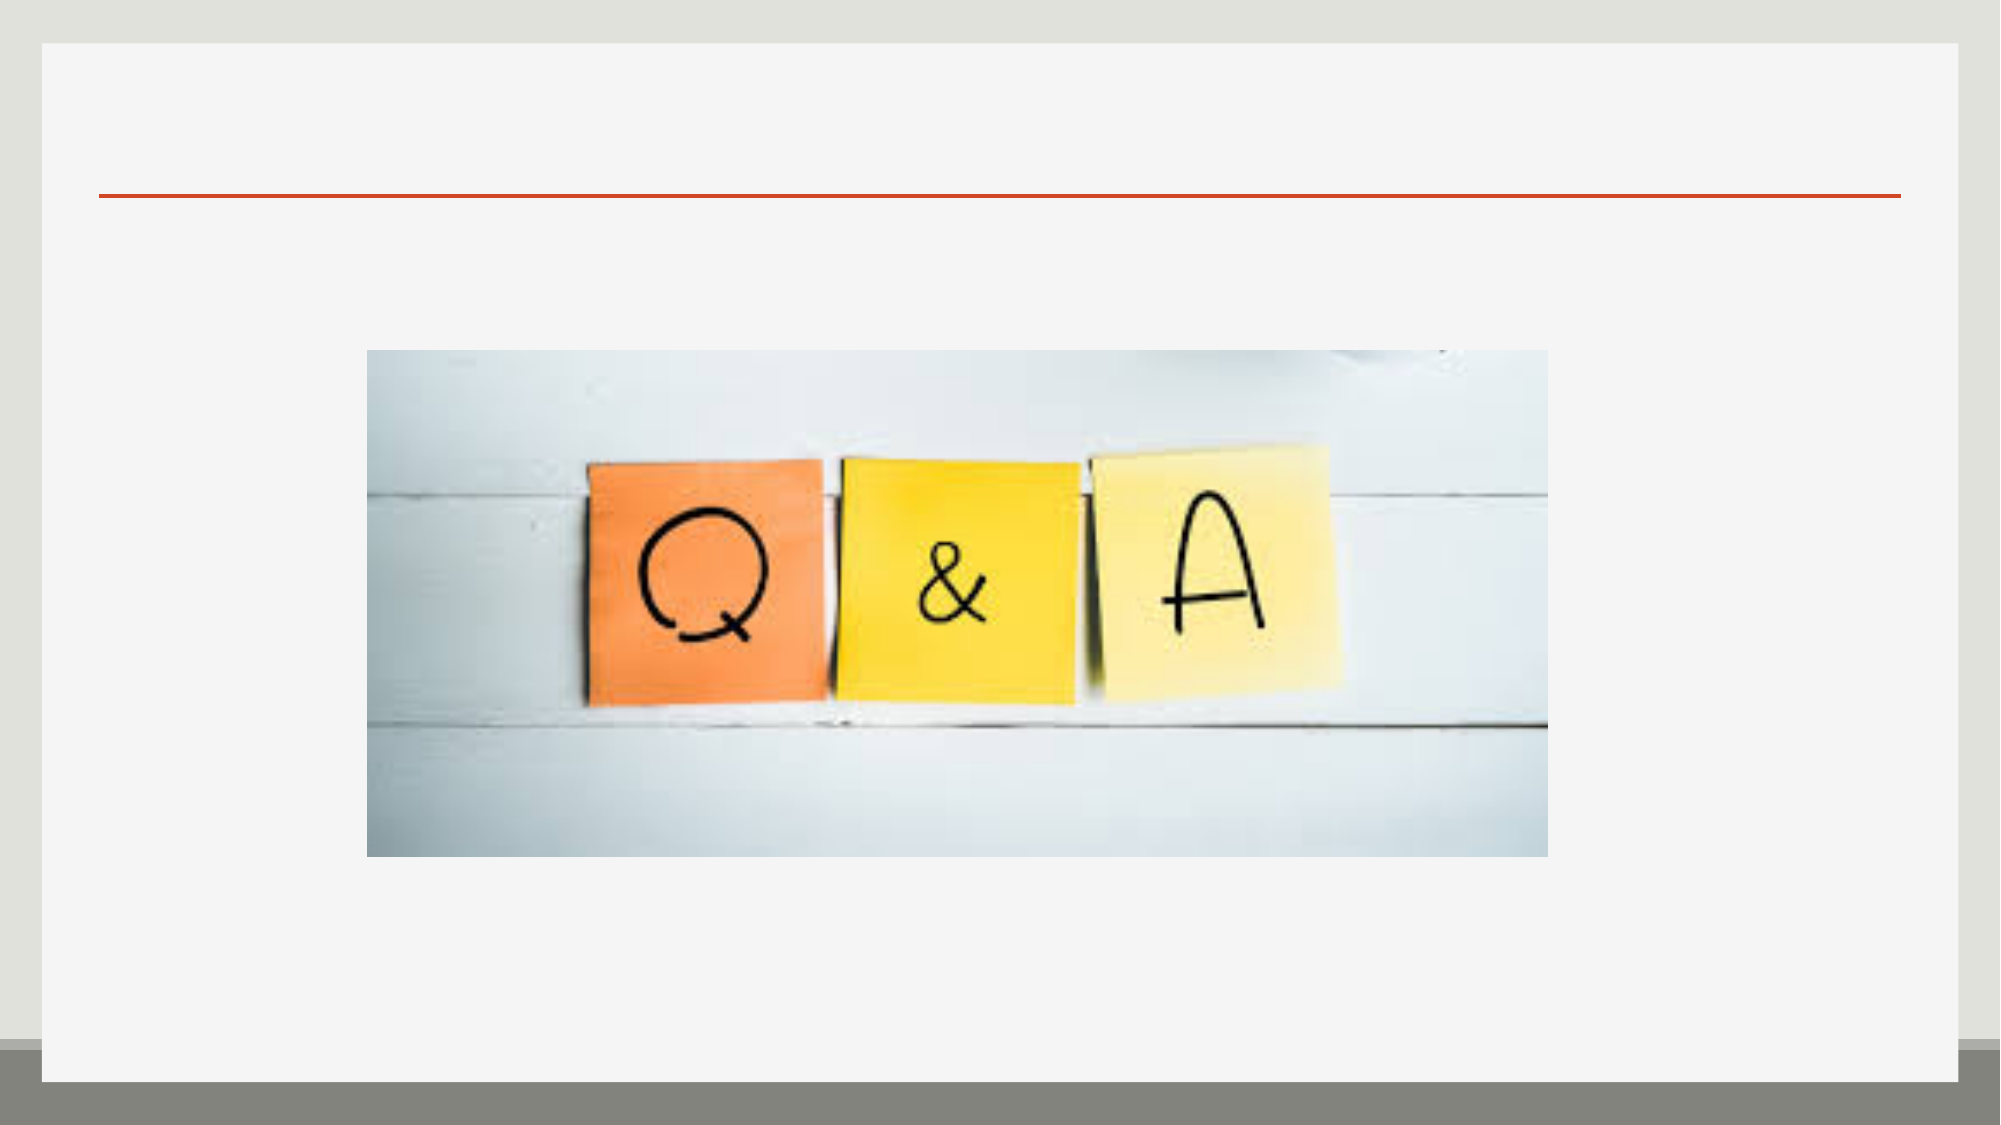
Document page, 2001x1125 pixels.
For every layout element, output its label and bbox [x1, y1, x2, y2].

list [367, 350, 1548, 857]
